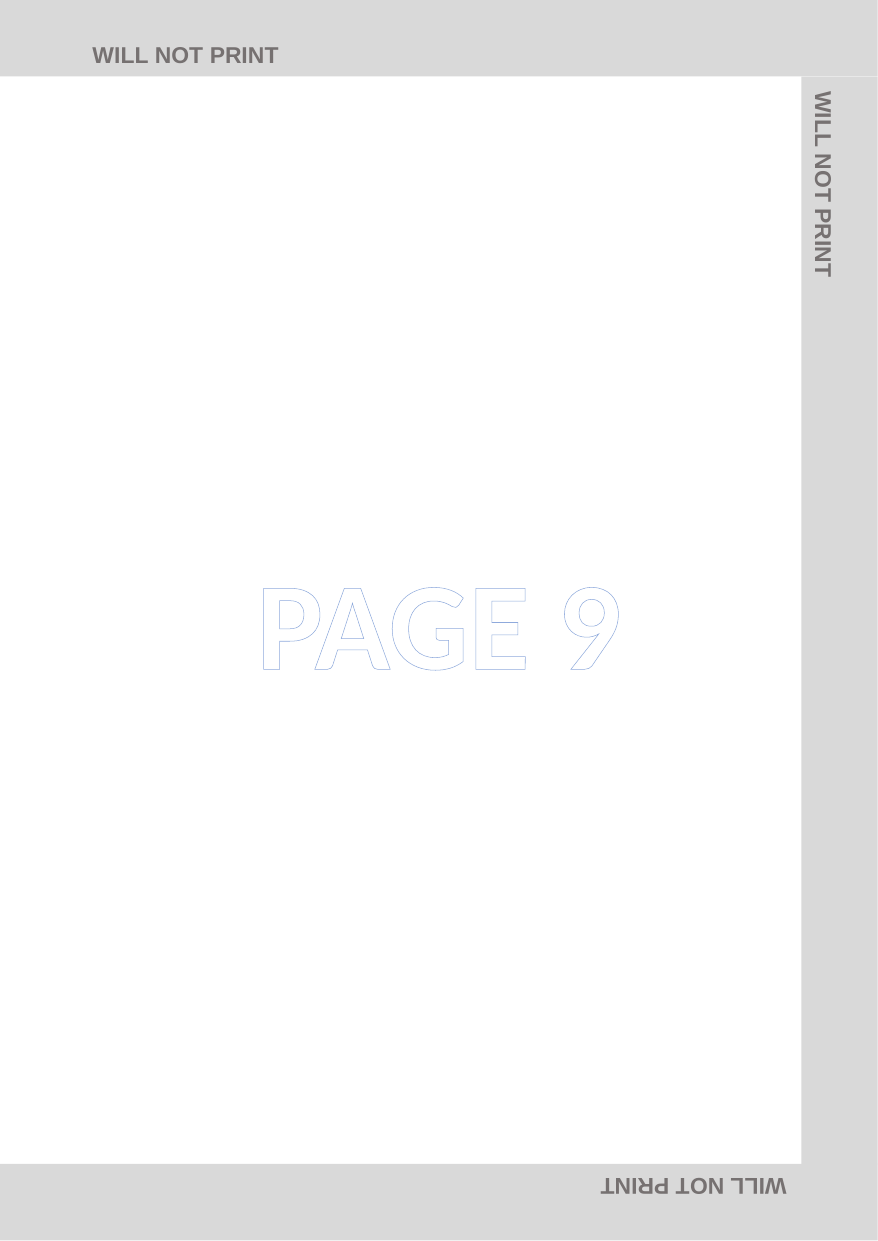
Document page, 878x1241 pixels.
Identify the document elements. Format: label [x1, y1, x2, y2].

text_box [0, 0, 878, 1241]
